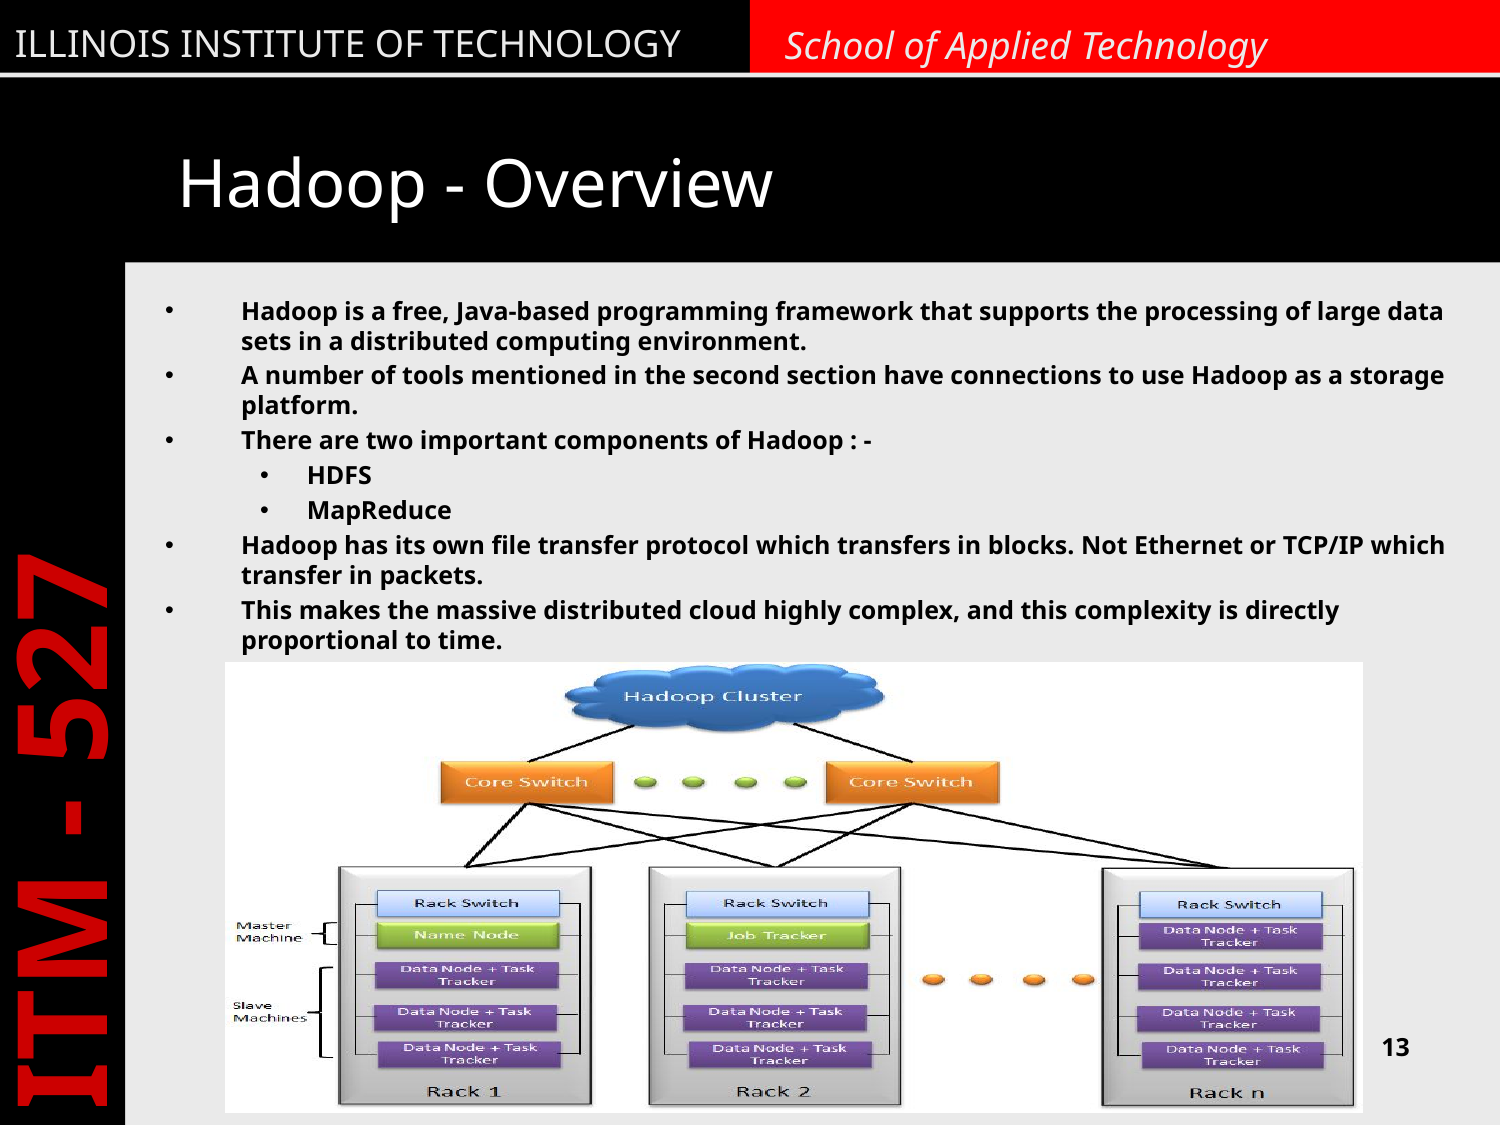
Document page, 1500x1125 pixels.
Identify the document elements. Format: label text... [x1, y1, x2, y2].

picture [224, 662, 1363, 1113]
list Hadoop is a free, Java-based programming framework that supports the processing of large data sets in a distributed computing environment. A number of tools mentioned in the second section have connections to use Hadoop as a storage platform. There are two important components of Hadoop : - HDFS MapReduce Hadoop has its own file transfer protocol which transfers in blocks. Not Ethernet or TCP/IP which transfer in packets. This makes the massive distributed cloud highly complex, and this complexity is directly proportional to time. [149, 287, 1476, 993]
title Hadoop - Overview [162, 87, 1426, 276]
slide_number 13 [1366, 1024, 1426, 1103]
